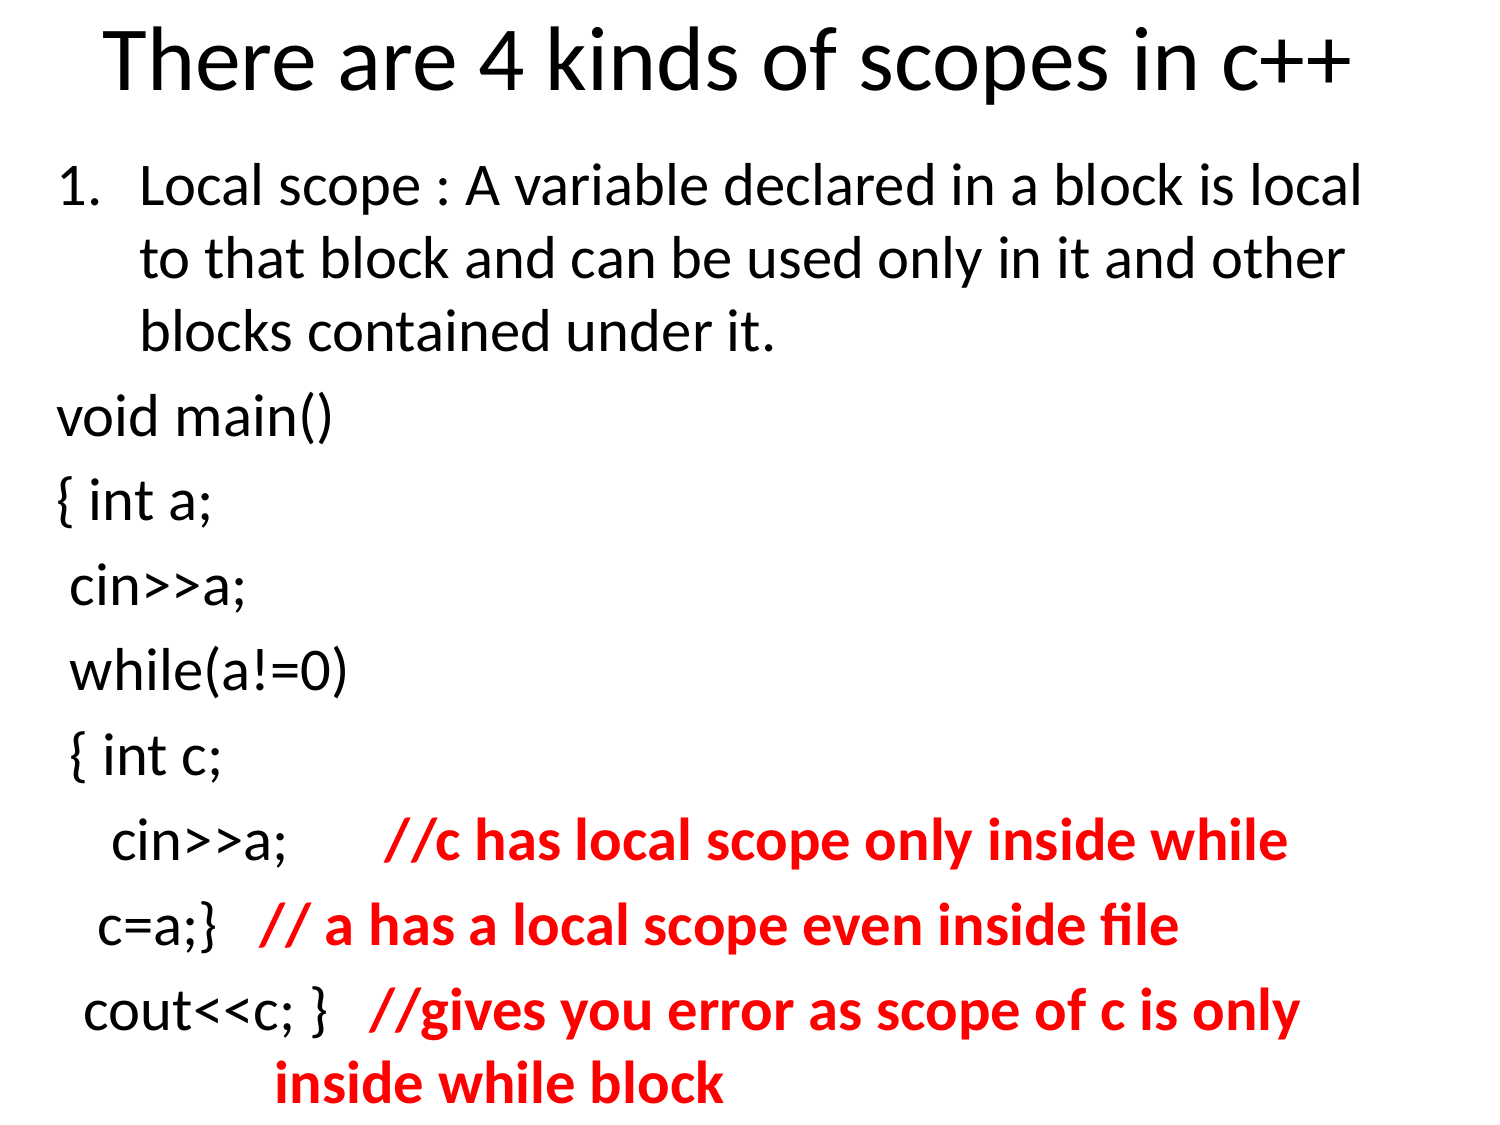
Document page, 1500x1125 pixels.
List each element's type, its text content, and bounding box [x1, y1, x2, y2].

title There are 4 kinds of scopes in c++ [53, 0, 1404, 148]
list Local scope : A variable declared in a block is local to that block and can be used only in it and other blocks contained under it. void main() { int a; cin>>a; while(a!=0) { int c; cin>>a; //c has local scope only inside while c=a;} // a has a local scope even inside file cout<<c; } //gives you error as scope of c is only inside while block [41, 137, 1392, 1125]
